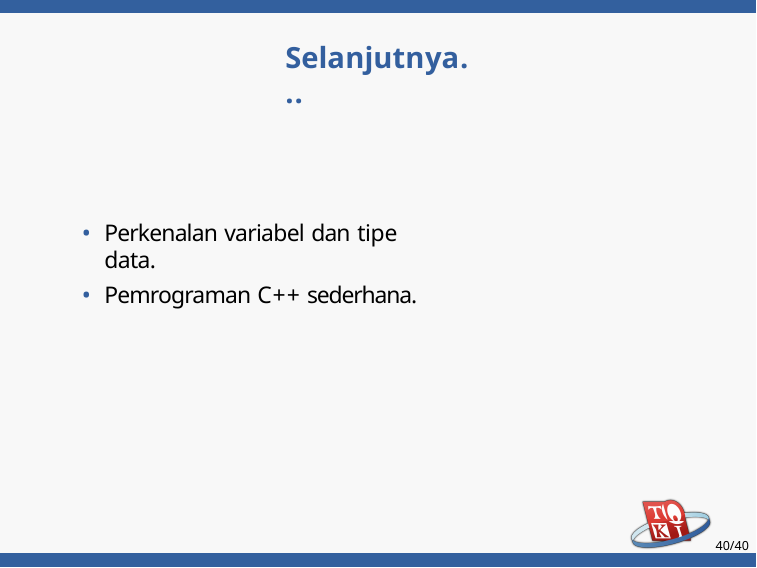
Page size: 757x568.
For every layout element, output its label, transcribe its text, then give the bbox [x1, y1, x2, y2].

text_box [0, 495, 757, 568]
text_box Perkenalan variabel dan tipe data. Pemrograman C++ sederhana. [80, 209, 432, 308]
text_box Selanjutnya... [283, 36, 473, 110]
picture [0, 0, 756, 13]
